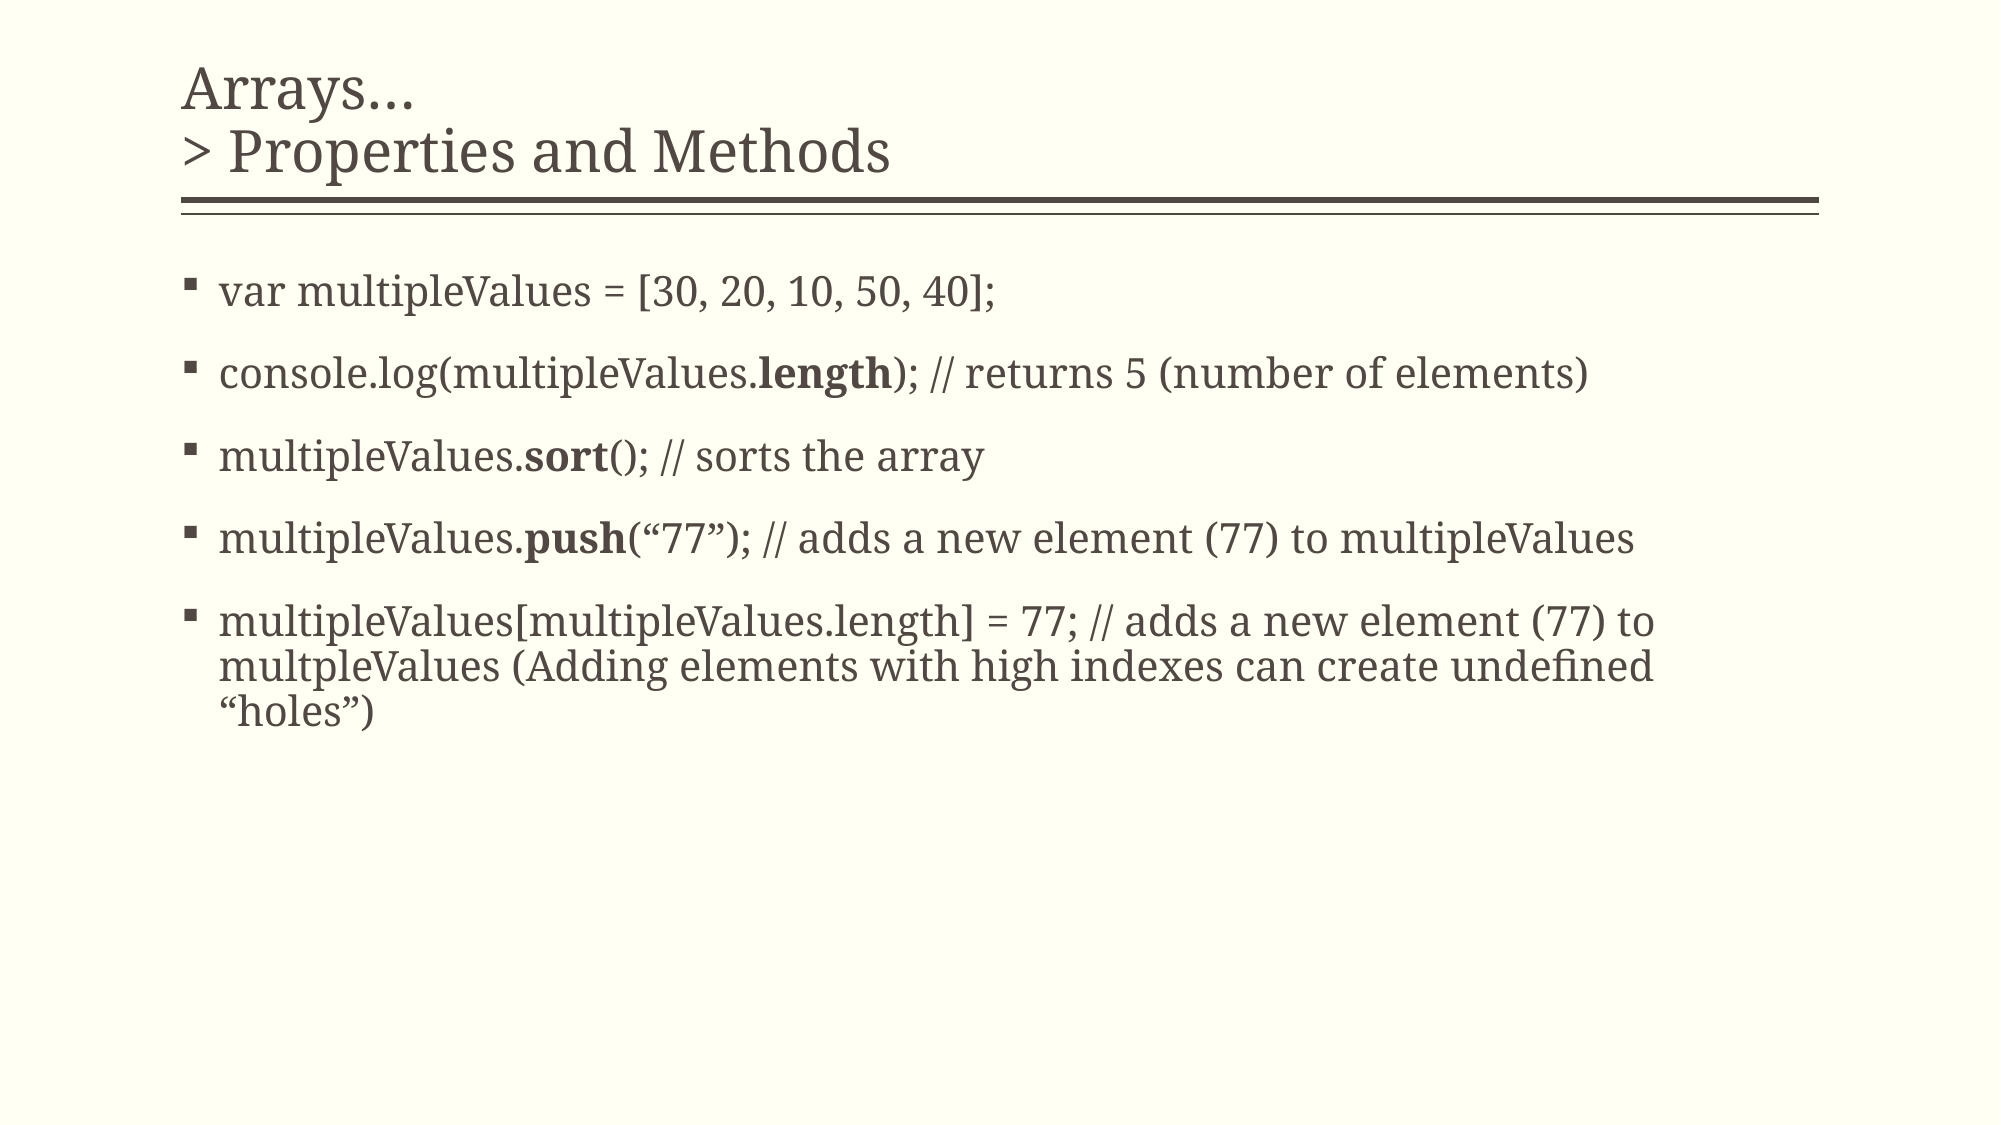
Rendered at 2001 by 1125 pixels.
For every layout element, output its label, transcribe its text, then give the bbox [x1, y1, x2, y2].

list var multipleValues = [30, 20, 10, 50, 40]; console.log(multipleValues.length); // returns 5 (number of elements) multipleValues.sort(); // sorts the array multipleValues.push(“77”); // adds a new element (77) to multipleValues multipleValues[multipleValues.length] = 77; // adds a new element (77) to multpleValues (Adding elements with high indexes can create undefined “holes”) [181, 262, 1819, 1013]
title Arrays… > Properties and Methods [181, 12, 1819, 193]
